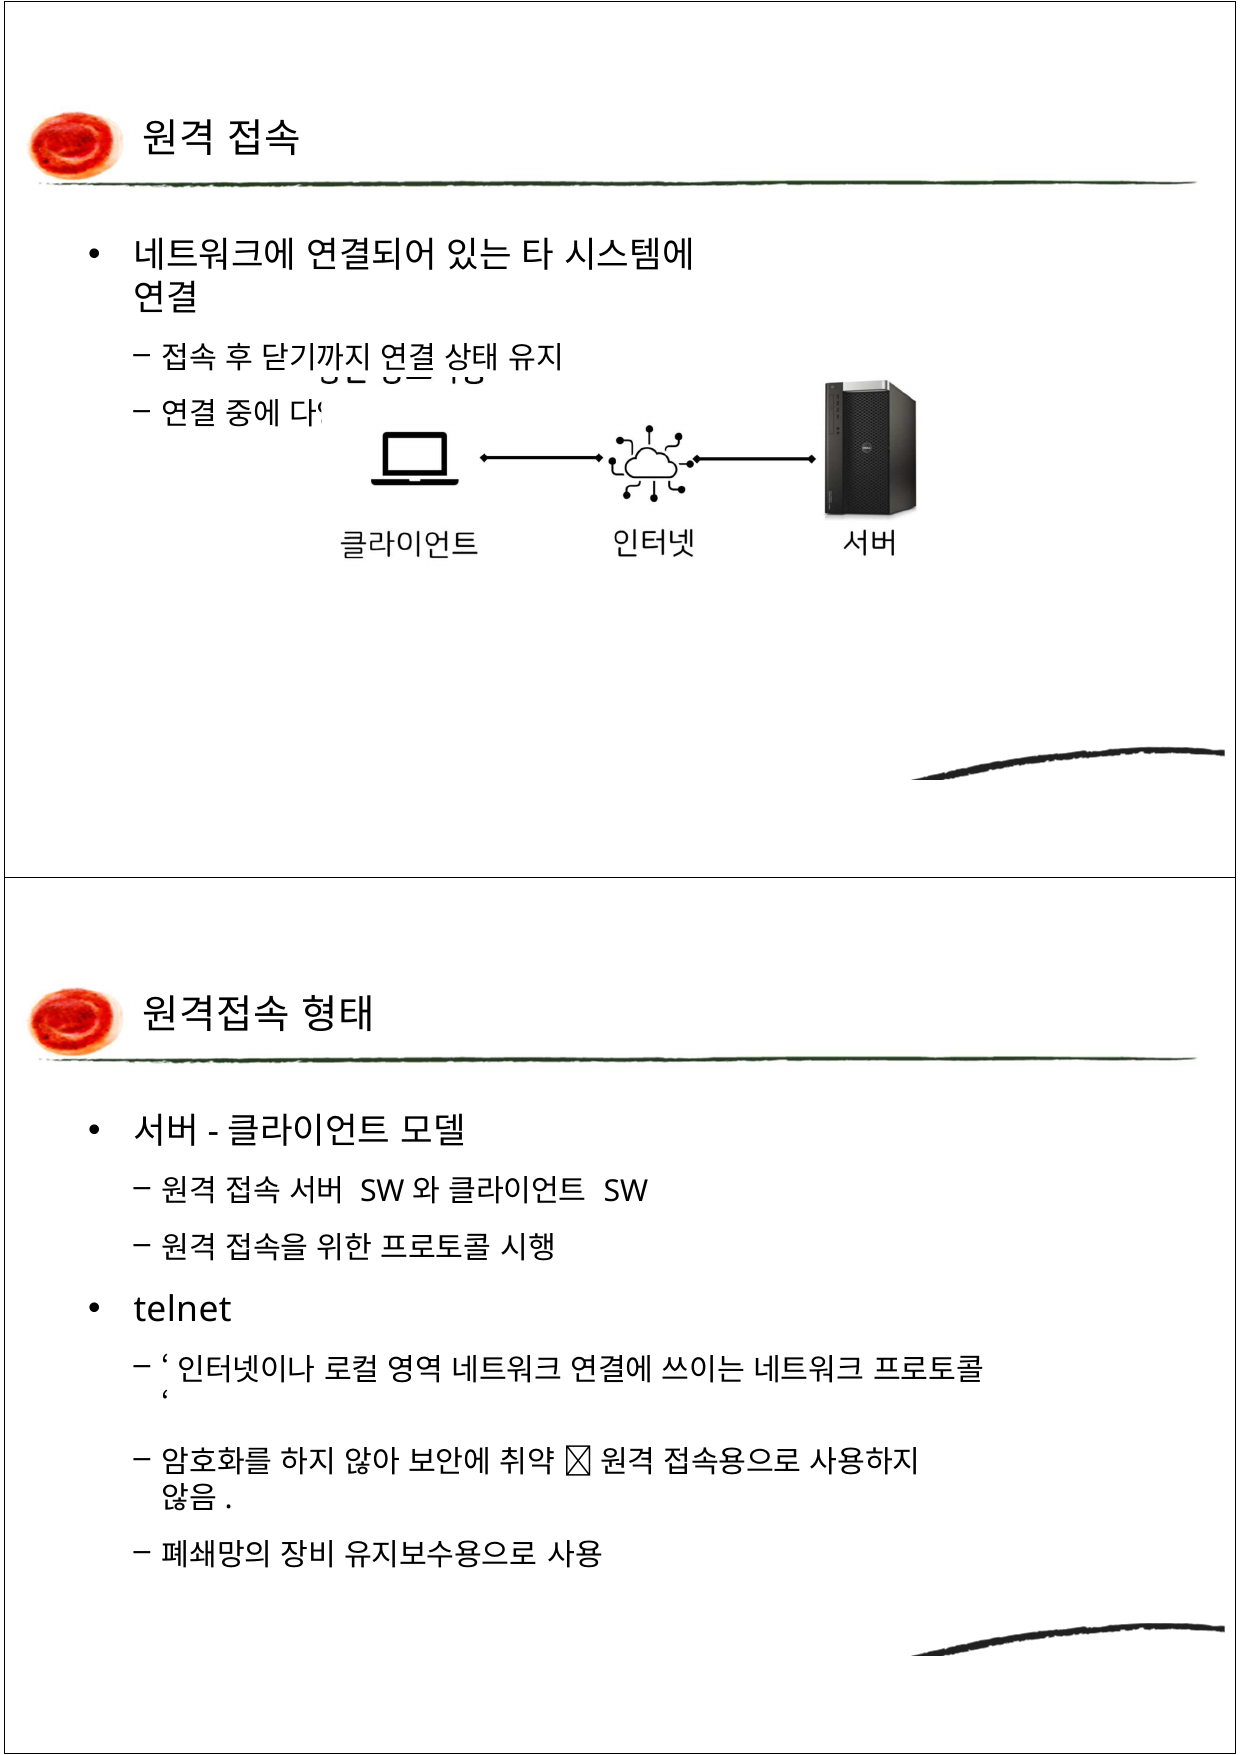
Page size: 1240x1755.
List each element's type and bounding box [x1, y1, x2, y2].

text_box [4, 1, 1236, 877]
text_box [4, 877, 1236, 1753]
